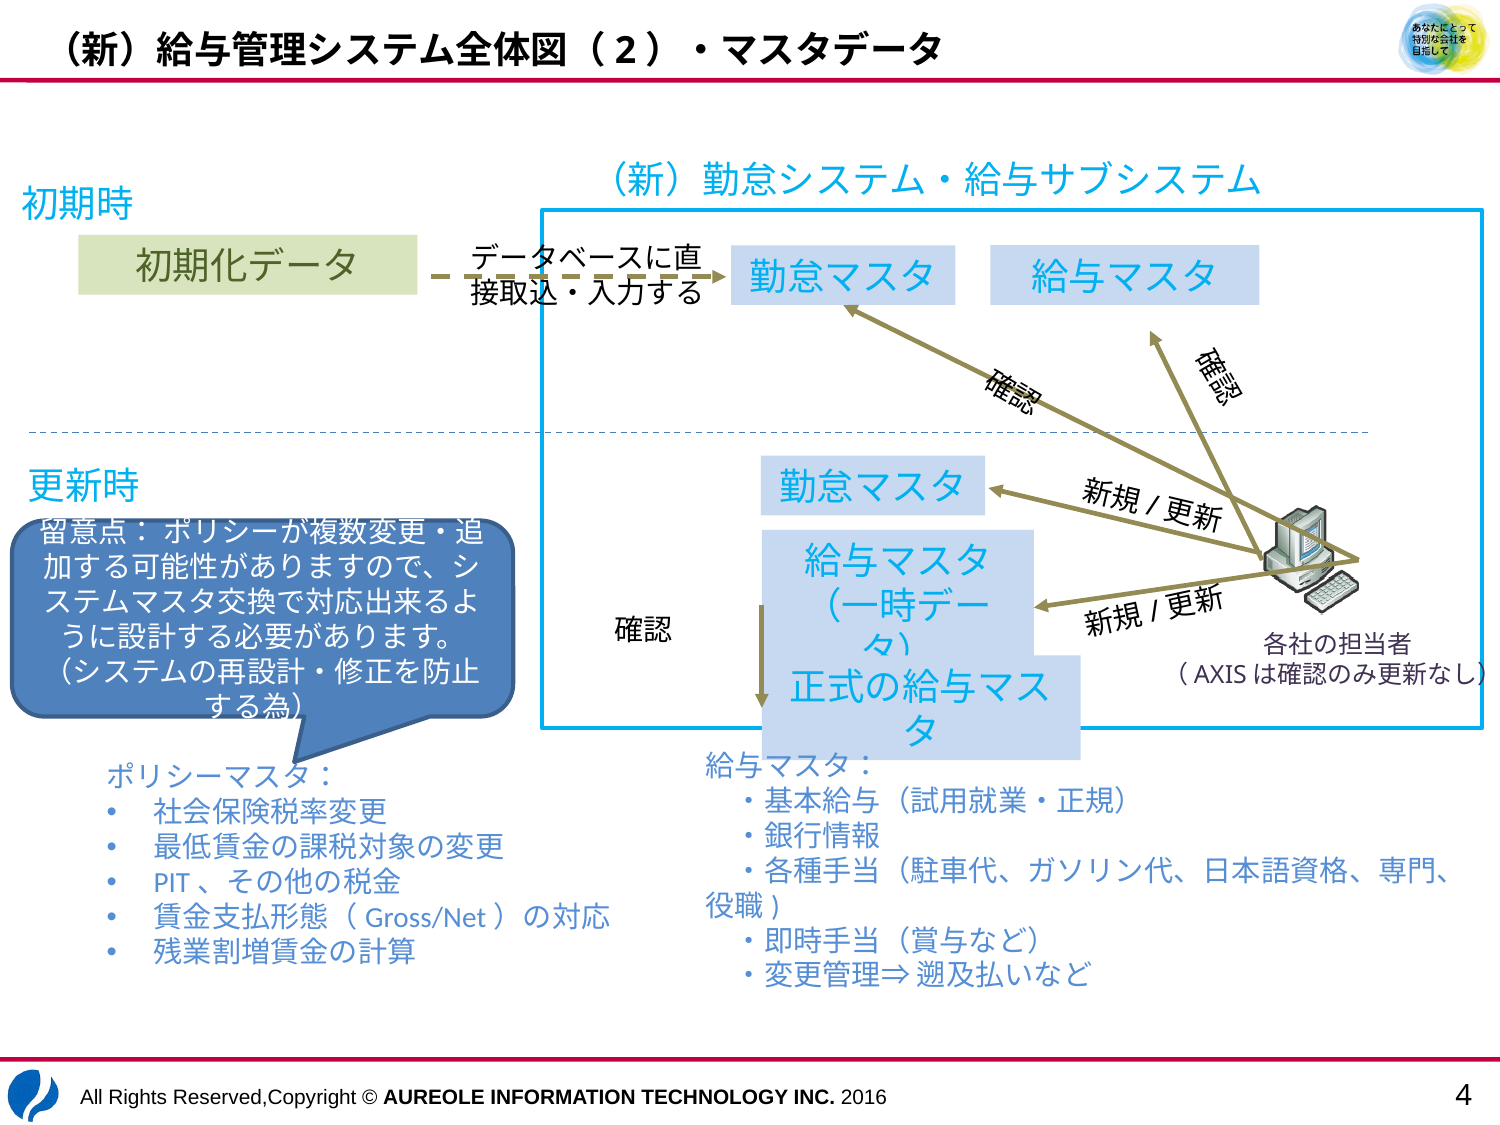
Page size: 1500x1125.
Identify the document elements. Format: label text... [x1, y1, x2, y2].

text_box 給与マスタ [990, 245, 1260, 304]
text_box 更新時 [12, 454, 156, 515]
text_box （新）給与管理システム全体図（2）・マスタデータ [29, 9, 1286, 87]
text_box [540, 208, 1484, 621]
text_box 給与マスタ： ・基本給与（試用就業・正規） ・銀行情報 ・各種手当（駐車代、ガソリン代、日本語資格、専門、役職) ・即時手当（賞与など） ・変更管理⇒ 遡及払いなど [690, 739, 1500, 1000]
text_box データベースに直接取込・入力する [455, 231, 727, 276]
text_box 各社の担当者 （AXISは確認のみ更新なし） [1148, 621, 1500, 697]
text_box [843, 305, 1264, 561]
text_box 勤怠マスタ [731, 245, 956, 305]
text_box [761, 582, 765, 686]
text_box 正式の給与マスタ [761, 655, 1081, 739]
picture [1263, 505, 1360, 615]
text_box 初期化データ [78, 234, 418, 295]
text_box [1034, 615, 1484, 730]
text_box 留意点： ポリシーが複数変更・追加する可能性がありますので、システムマスタ交換で対応出来るように設計する必要があります。（システムの再設計・修正を防止する為） [9, 518, 516, 765]
text_box 初期時 [6, 172, 149, 233]
text_box 勤怠マスタ [760, 455, 838, 516]
text_box （新）勤怠システム・給与サブシステム [575, 148, 1279, 209]
text_box [540, 441, 838, 730]
slide_number 4 [1375, 1068, 1488, 1125]
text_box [1033, 568, 1264, 608]
picture [0, 1065, 67, 1125]
text_box 給与マスタ （一時データ） [761, 529, 1034, 655]
text_box データベースに直接取込・入力する [455, 278, 727, 317]
text_box ポリシーマスタ： 社会保険税率変更 最低賃金の課税対象の変更 PIT、その他の税金 賃金支払形態（Gross/Net）の対応 残業割増賃金の計算 [91, 751, 626, 976]
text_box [1149, 330, 1263, 561]
picture [1397, 2, 1491, 76]
text_box 確認 [599, 604, 727, 654]
text_box 新規/更新 [1067, 616, 1244, 653]
